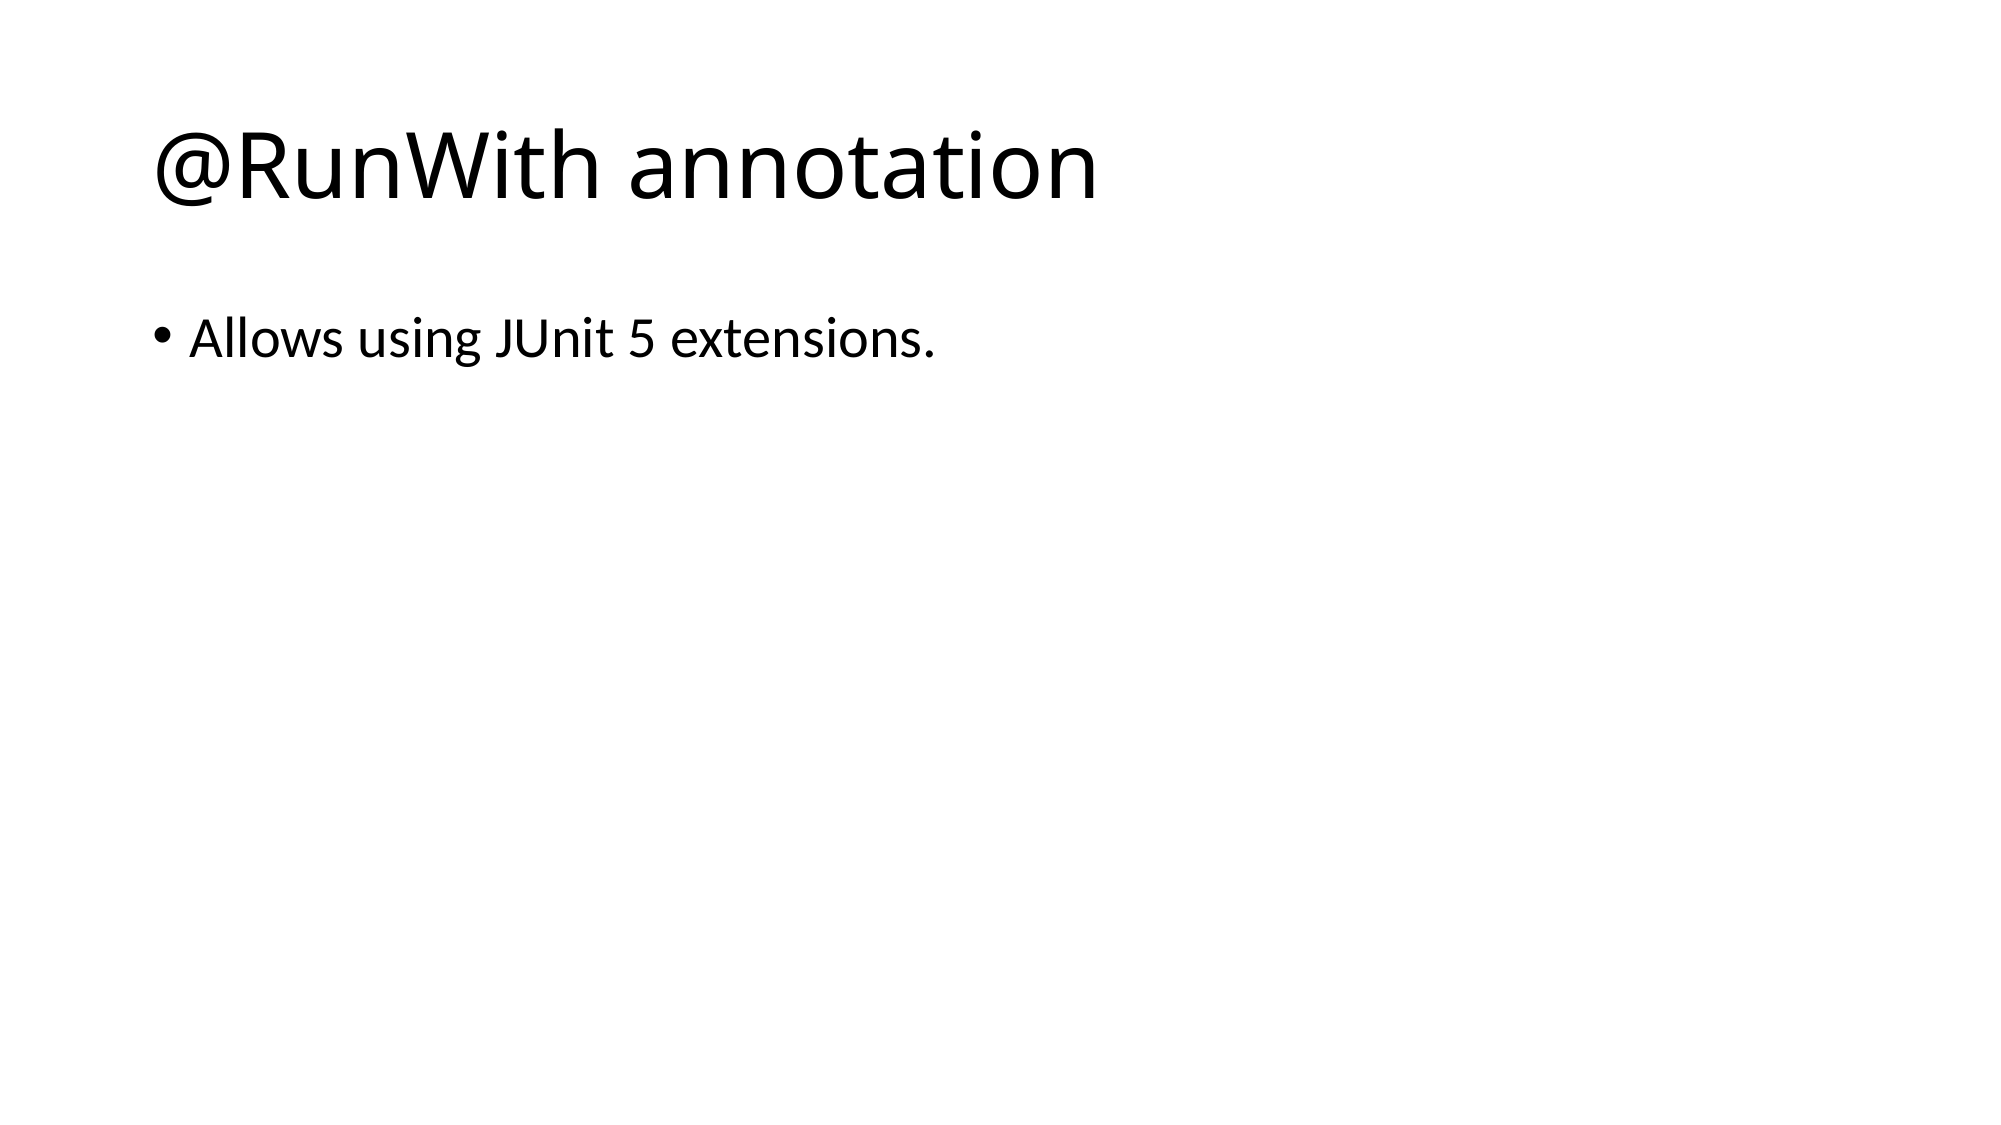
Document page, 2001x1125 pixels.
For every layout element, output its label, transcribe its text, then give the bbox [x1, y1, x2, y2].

title @RunWith annotation [137, 59, 1863, 278]
list Allows using JUnit 5 extensions. [137, 299, 1863, 1014]
